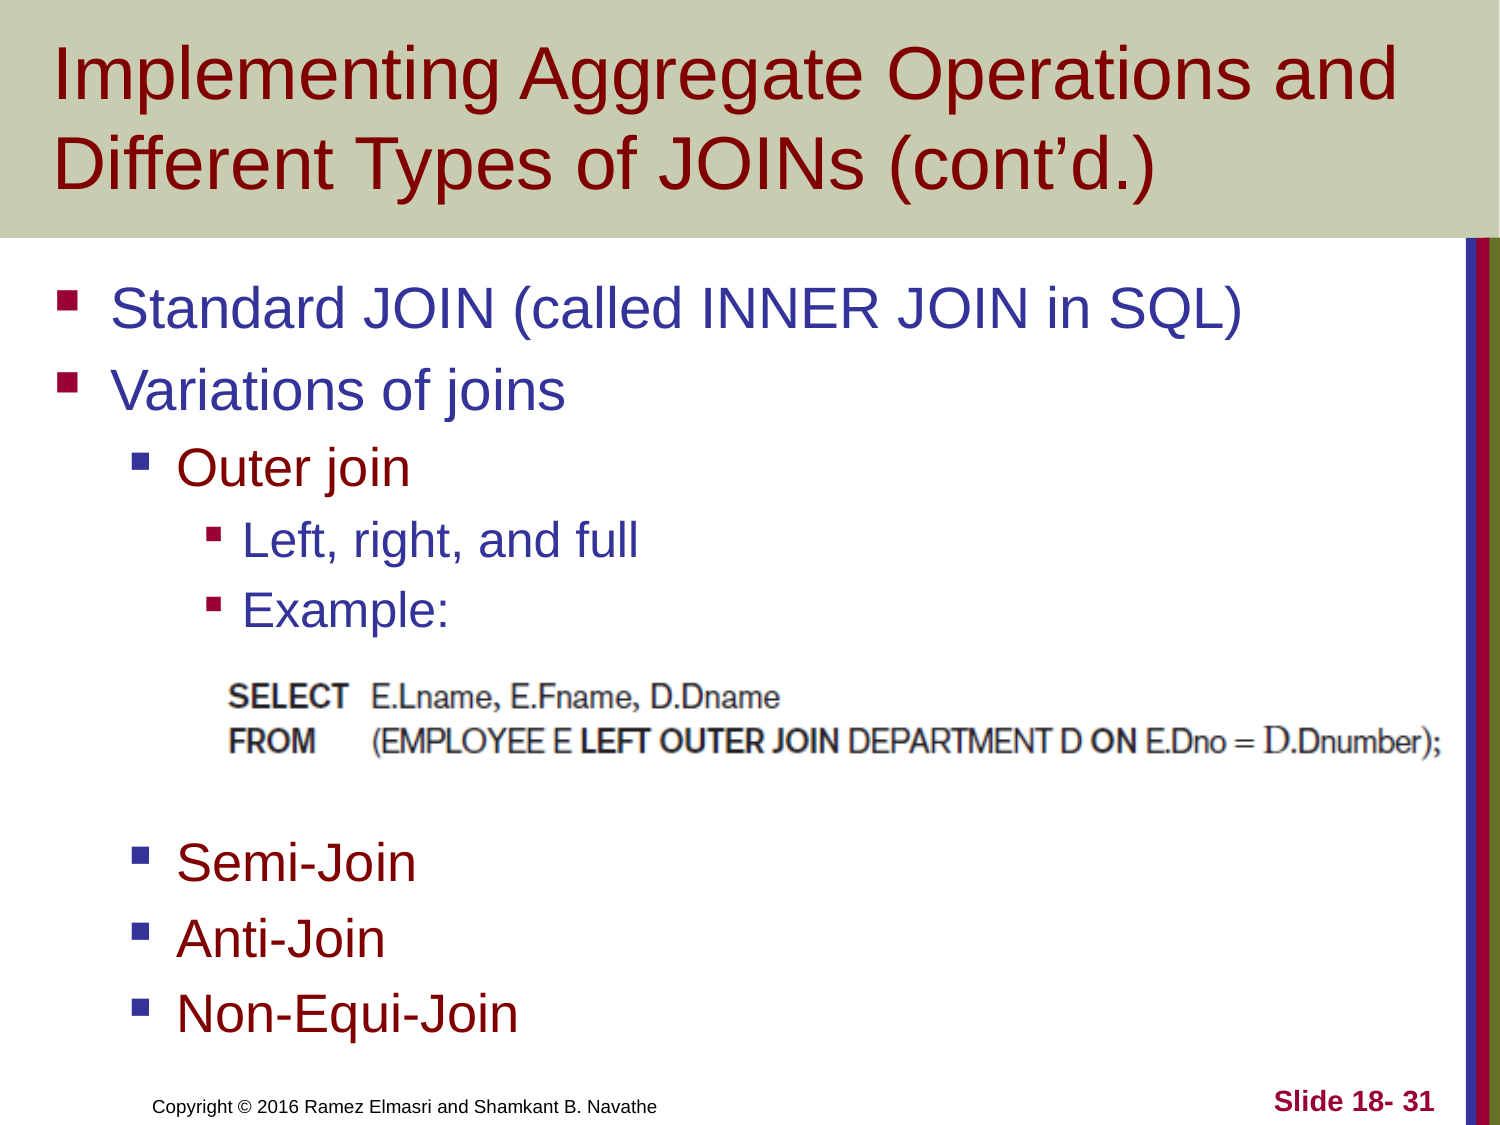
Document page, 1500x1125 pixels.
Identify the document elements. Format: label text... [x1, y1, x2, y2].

slide_number Slide 18- 31 [1137, 1049, 1451, 1125]
title Implementing Aggregate Operations and Different Types of JOINs (cont’d.) [37, 49, 1425, 213]
picture [212, 662, 1451, 777]
list Standard JOIN (called INNER JOIN in SQL) Variations of joins Outer join Left, right, and full Example: Semi-Join Anti-Join Non-Equi-Join [39, 262, 1400, 1013]
